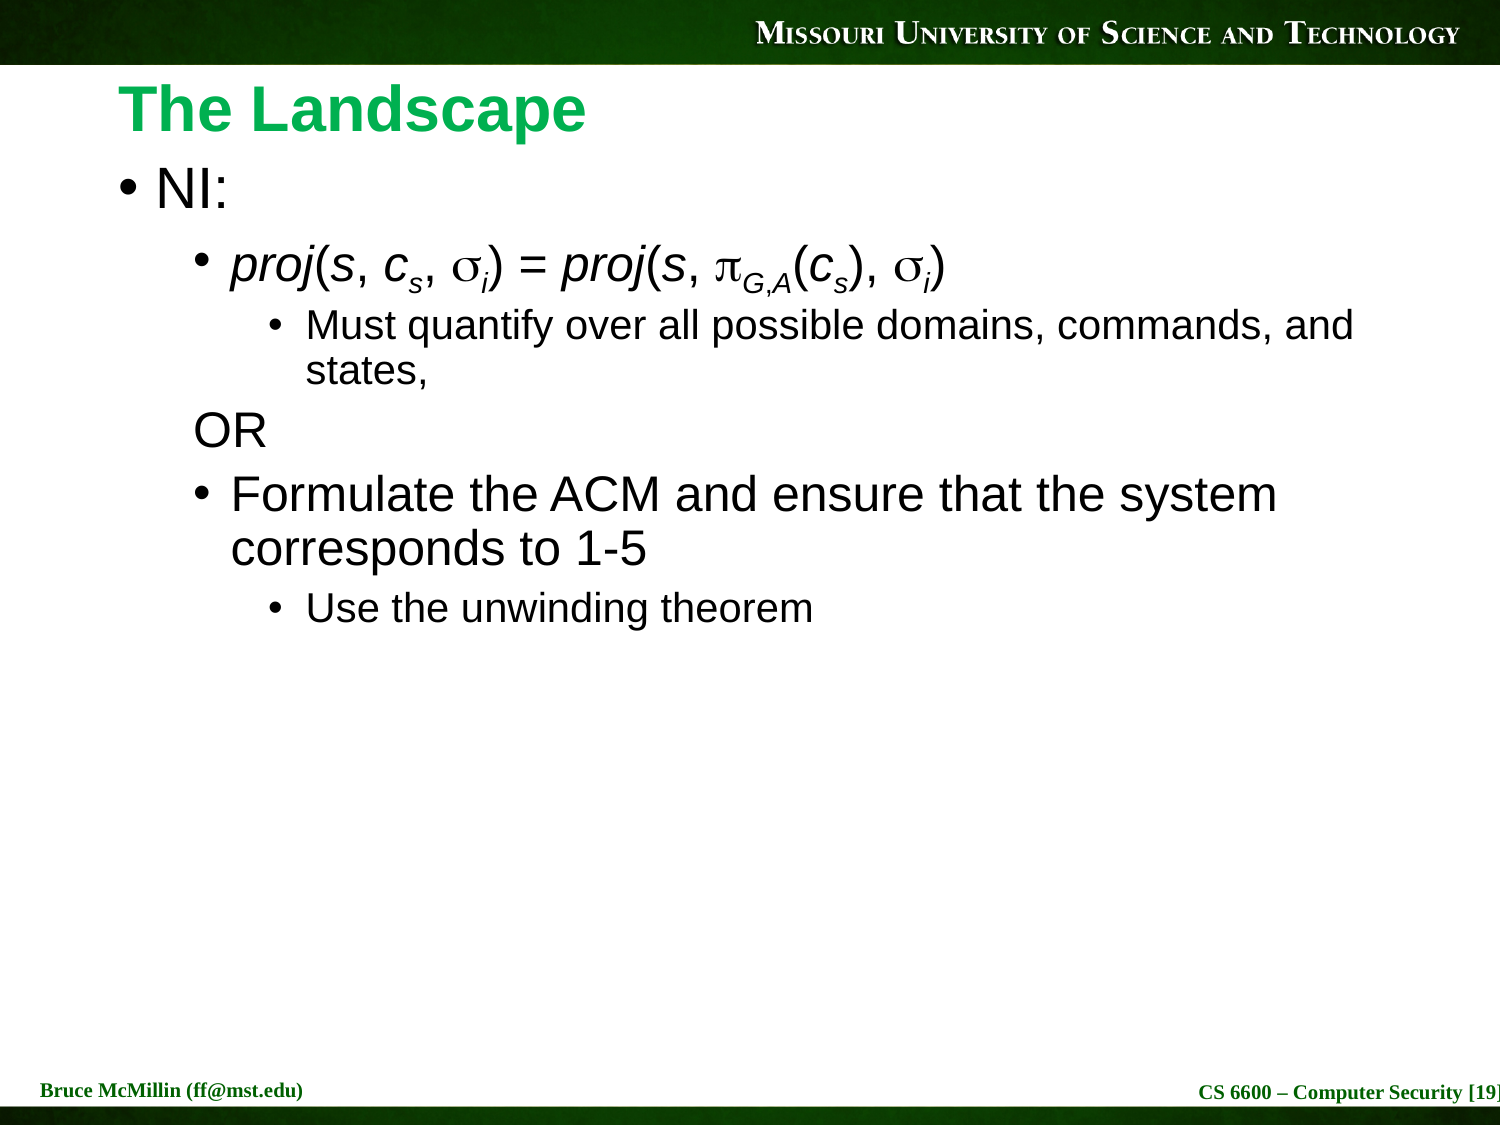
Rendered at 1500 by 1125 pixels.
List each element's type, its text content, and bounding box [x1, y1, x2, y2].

list NI: proj(s, cs, i) = proj(s, G,A(cs), i) Must quantify over all possible domains, commands, and states, OR Formulate the ACM and ensure that the system corresponds to 1-5 Use the unwinding theorem [103, 154, 1397, 1014]
title The Landscape [103, 68, 1397, 154]
picture [0, 0, 1500, 1125]
